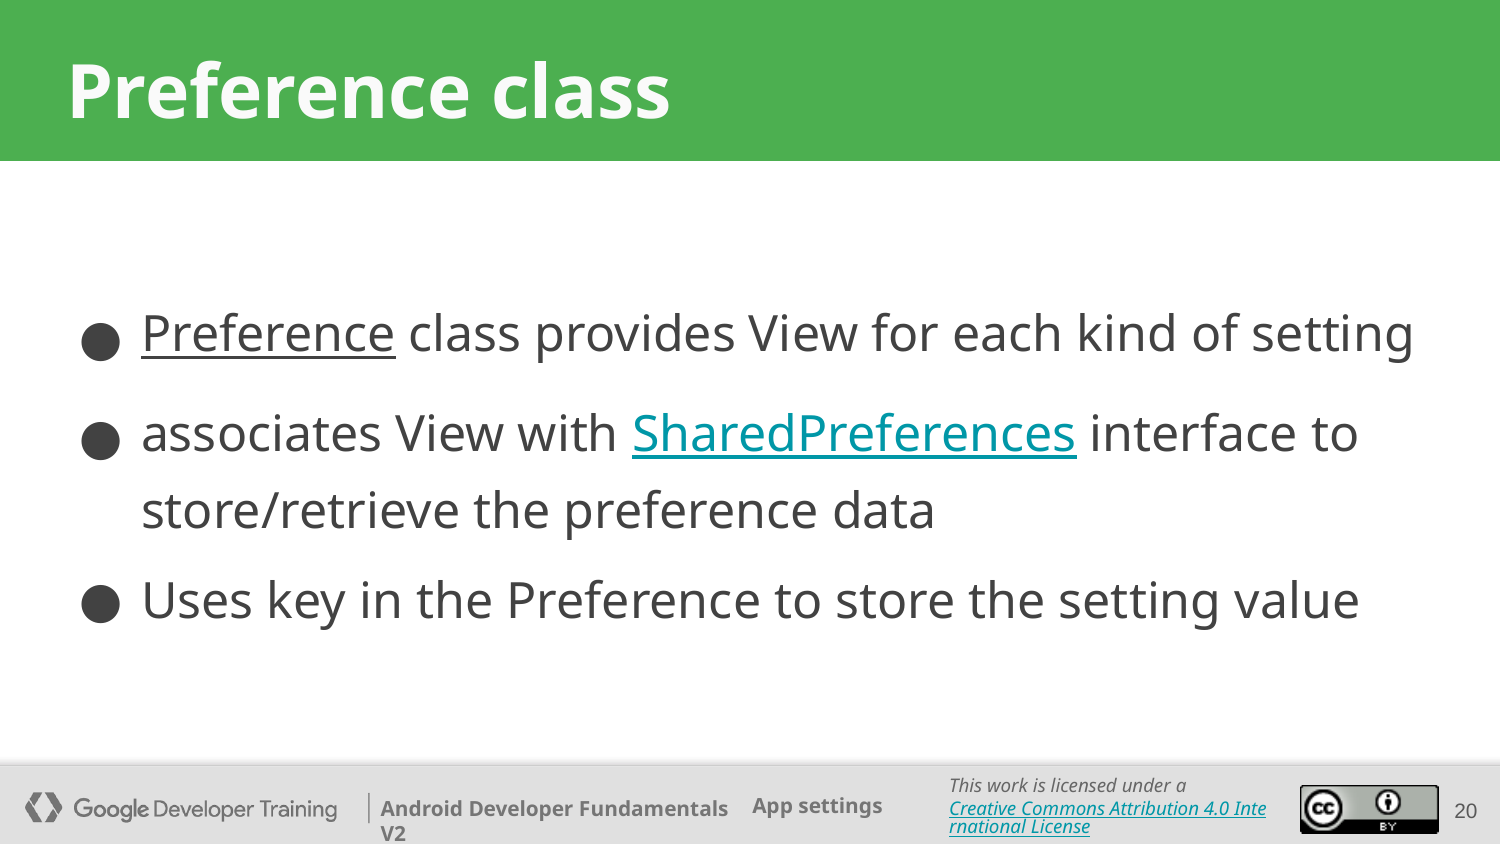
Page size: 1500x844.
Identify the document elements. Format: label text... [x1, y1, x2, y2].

slide_number 20 [1402, 777, 1493, 842]
list Preference class provides View for each kind of setting associates View with SharedPreferences interface to store/retrieve the preference data Uses key in the Preference to store the setting value [51, 276, 1449, 659]
picture [0, 161, 1500, 844]
title Preference class [51, 28, 1449, 122]
